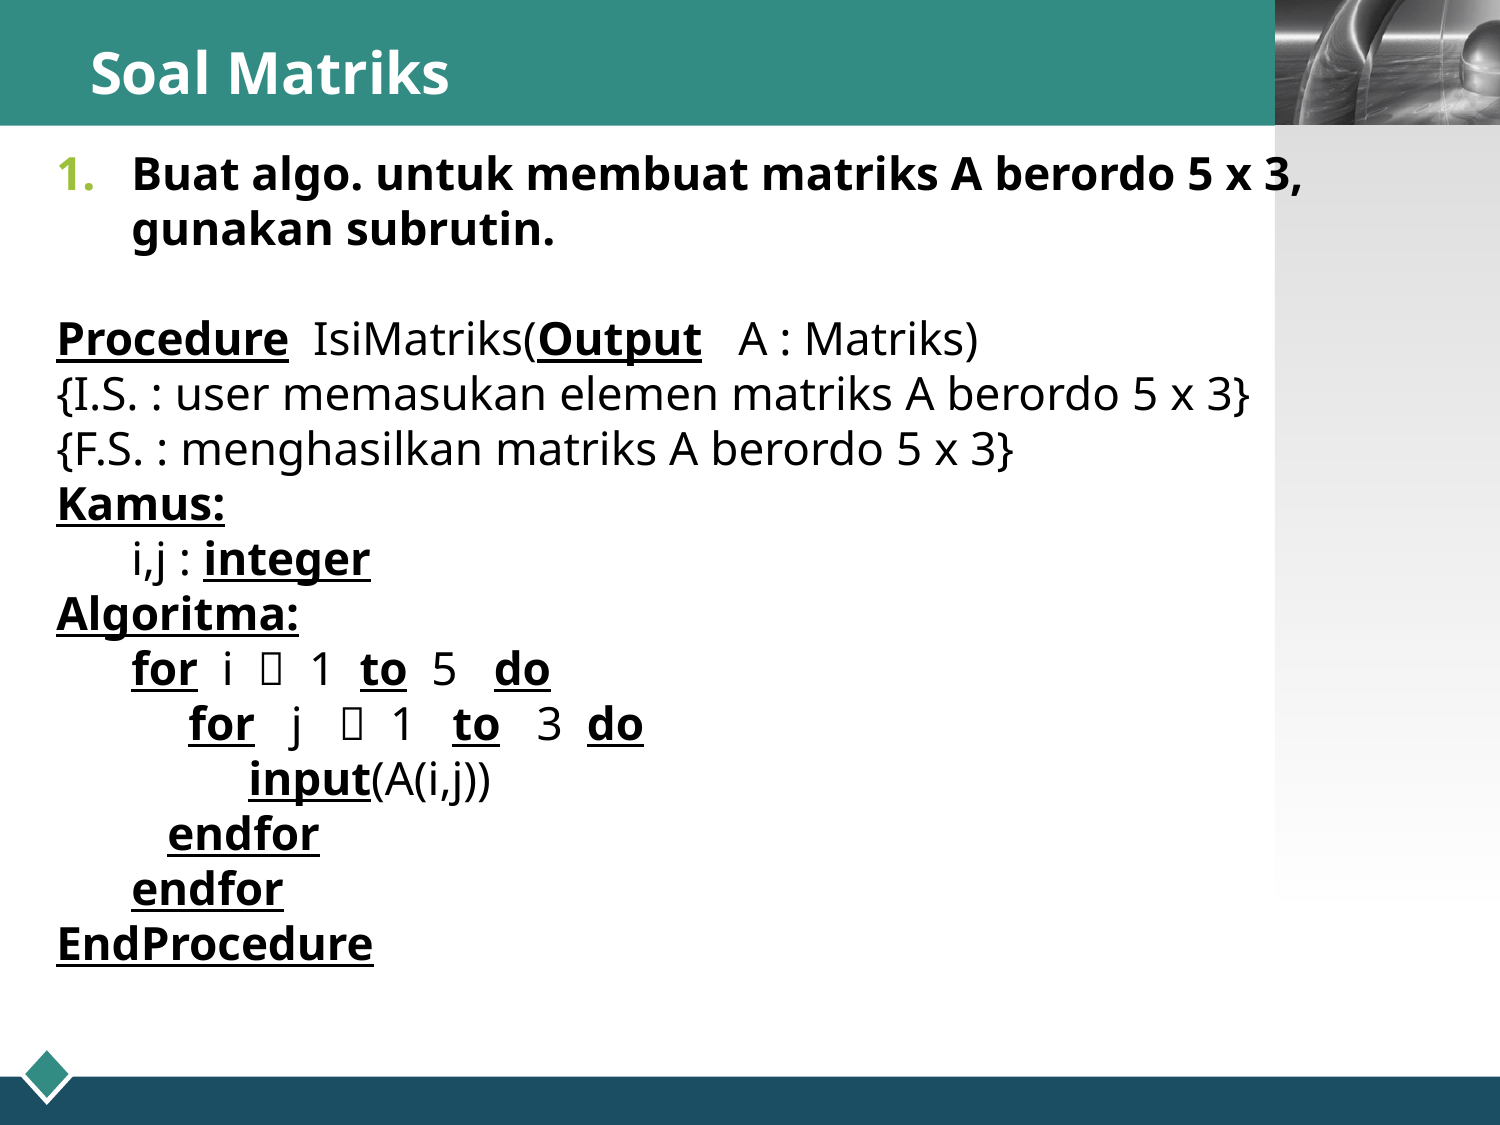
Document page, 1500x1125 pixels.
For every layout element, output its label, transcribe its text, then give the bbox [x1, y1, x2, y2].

list Buat algo. untuk membuat matriks A berordo 5 x 3, gunakan subrutin. Procedure IsiMatriks(Output A : Matriks) {I.S. : user memasukan elemen matriks A berordo 5 x 3} {F.S. : menghasilkan matriks A berordo 5 x 3} Kamus: i,j : integer Algoritma: for i  1 to 5 do for j  1 to 3 do input(A(i,j)) endfor endfor EndProcedure [41, 137, 1451, 1063]
picture [1275, 0, 1500, 125]
title Soal Matriks [74, 24, 1426, 118]
